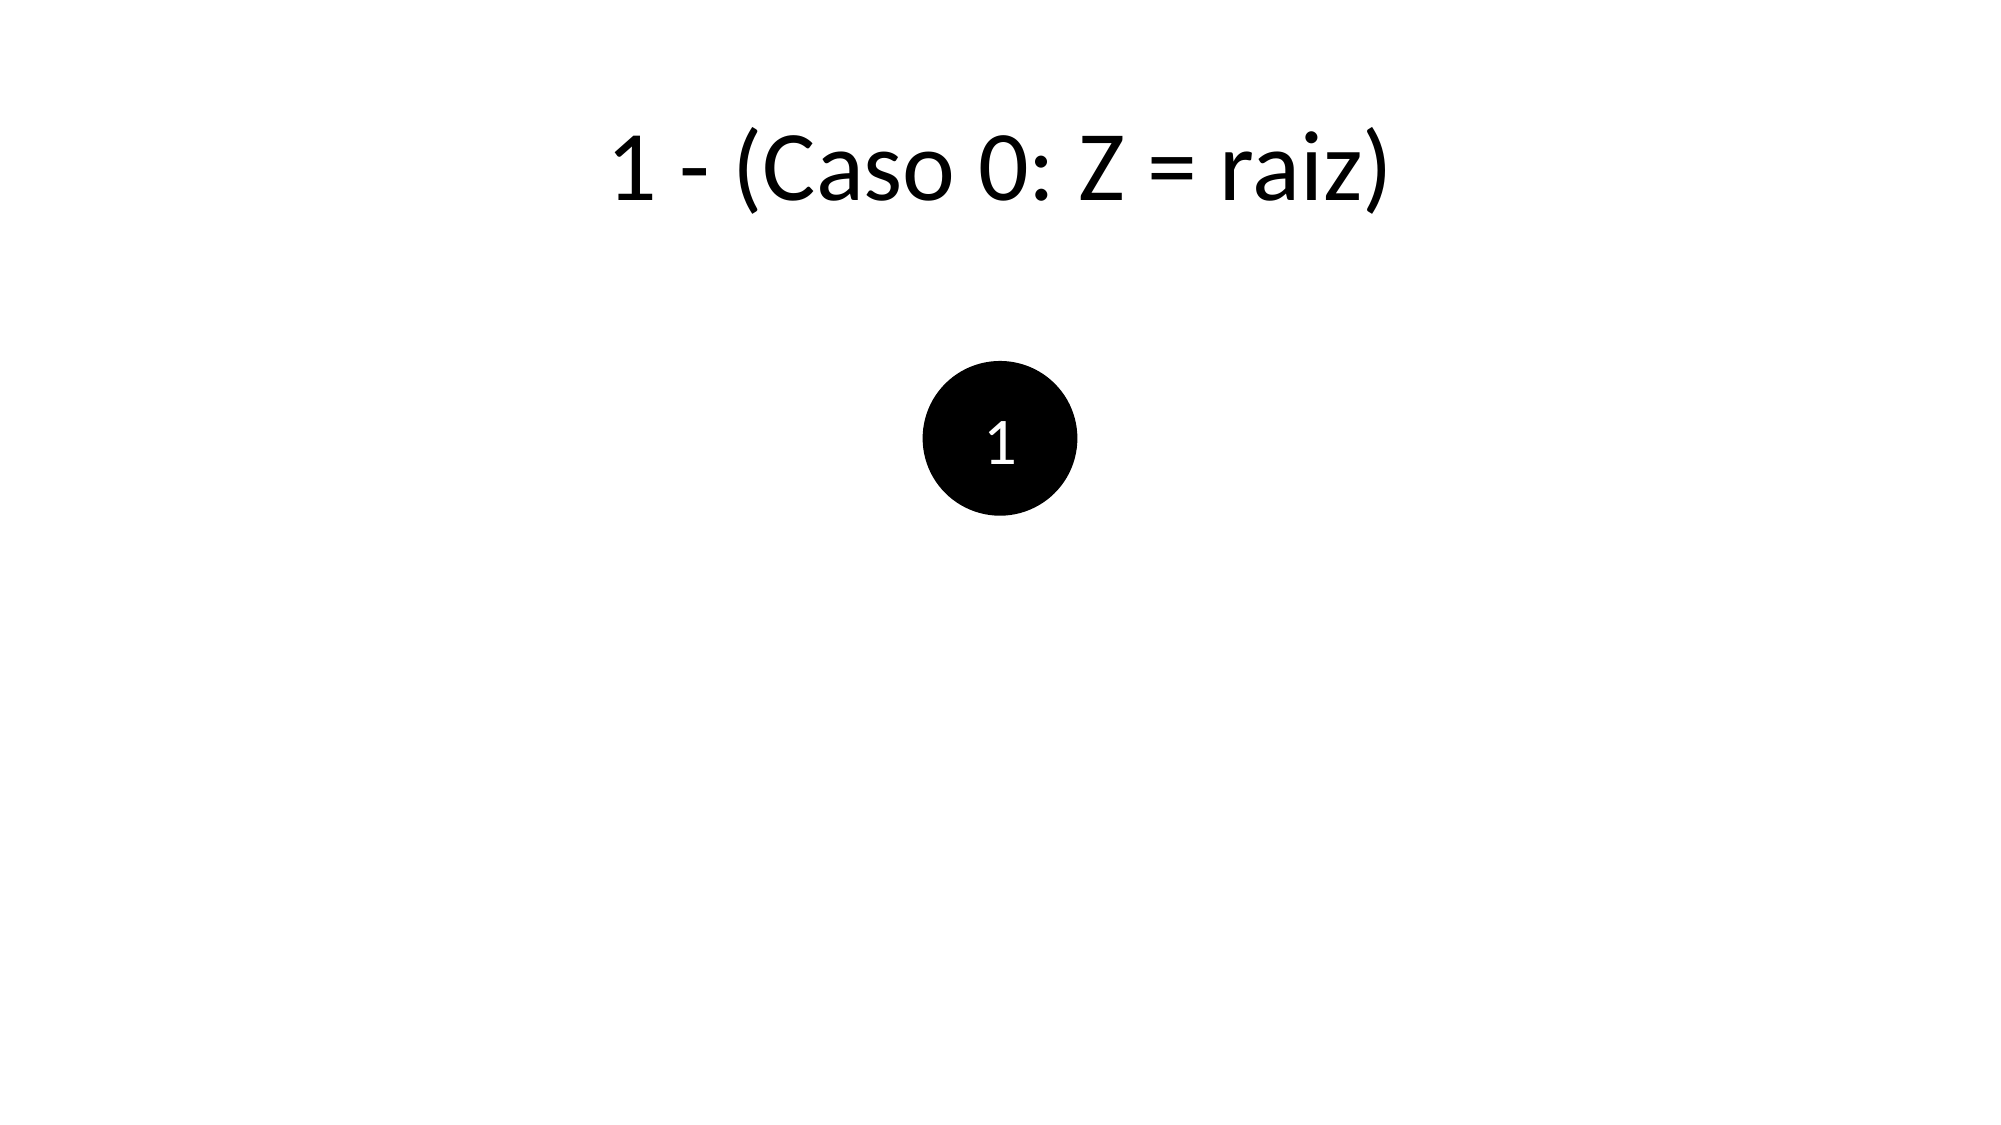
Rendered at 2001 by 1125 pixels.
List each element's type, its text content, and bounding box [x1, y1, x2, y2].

text_box 1 [925, 364, 1075, 513]
title 1 - (Caso 0: Z = raiz) [137, 59, 1863, 278]
